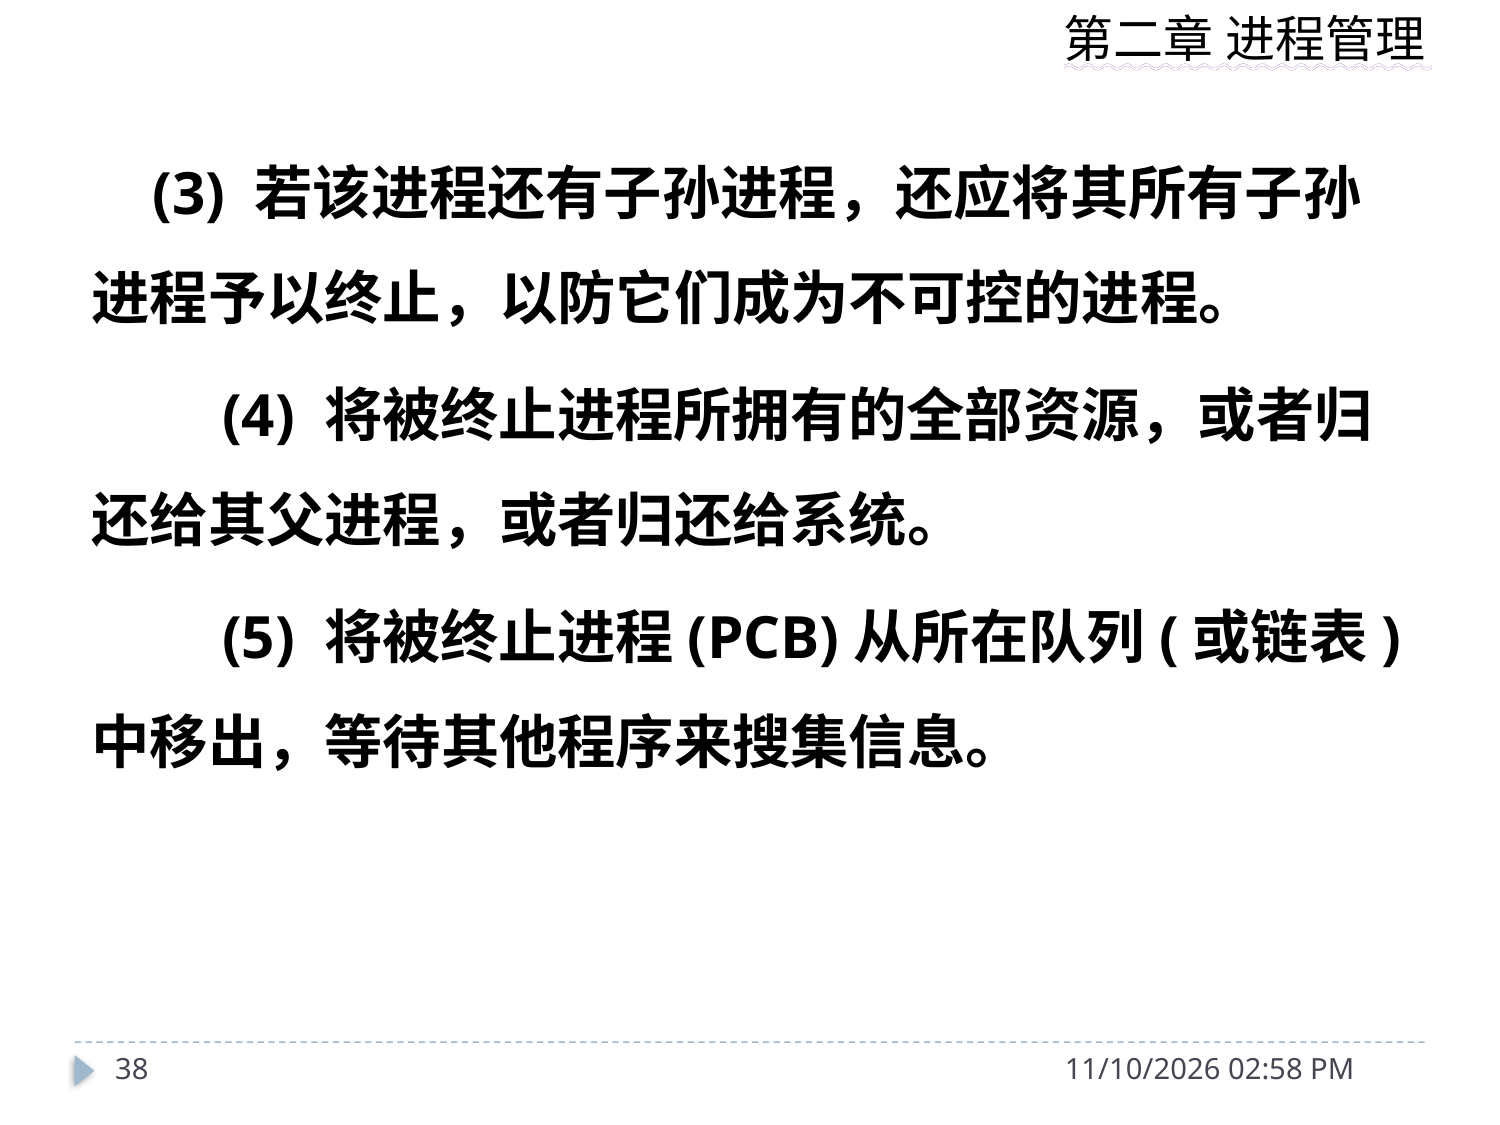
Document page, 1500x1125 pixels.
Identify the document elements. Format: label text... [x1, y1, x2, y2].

list (3) 若该进程还有子孙进程，还应将其所有子孙进程予以终止，以防它们成为不可控的进程。 (4) 将被终止进程所拥有的全部资源，或者归还给其父进程，或者归还给系统。 (5) 将被终止进程(PCB)从所在队列(或链表)中移出，等待其他程序来搜集信息。 [76, 113, 1424, 1000]
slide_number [1050, 1042, 1426, 1103]
slide_number 38 [100, 1042, 426, 1103]
